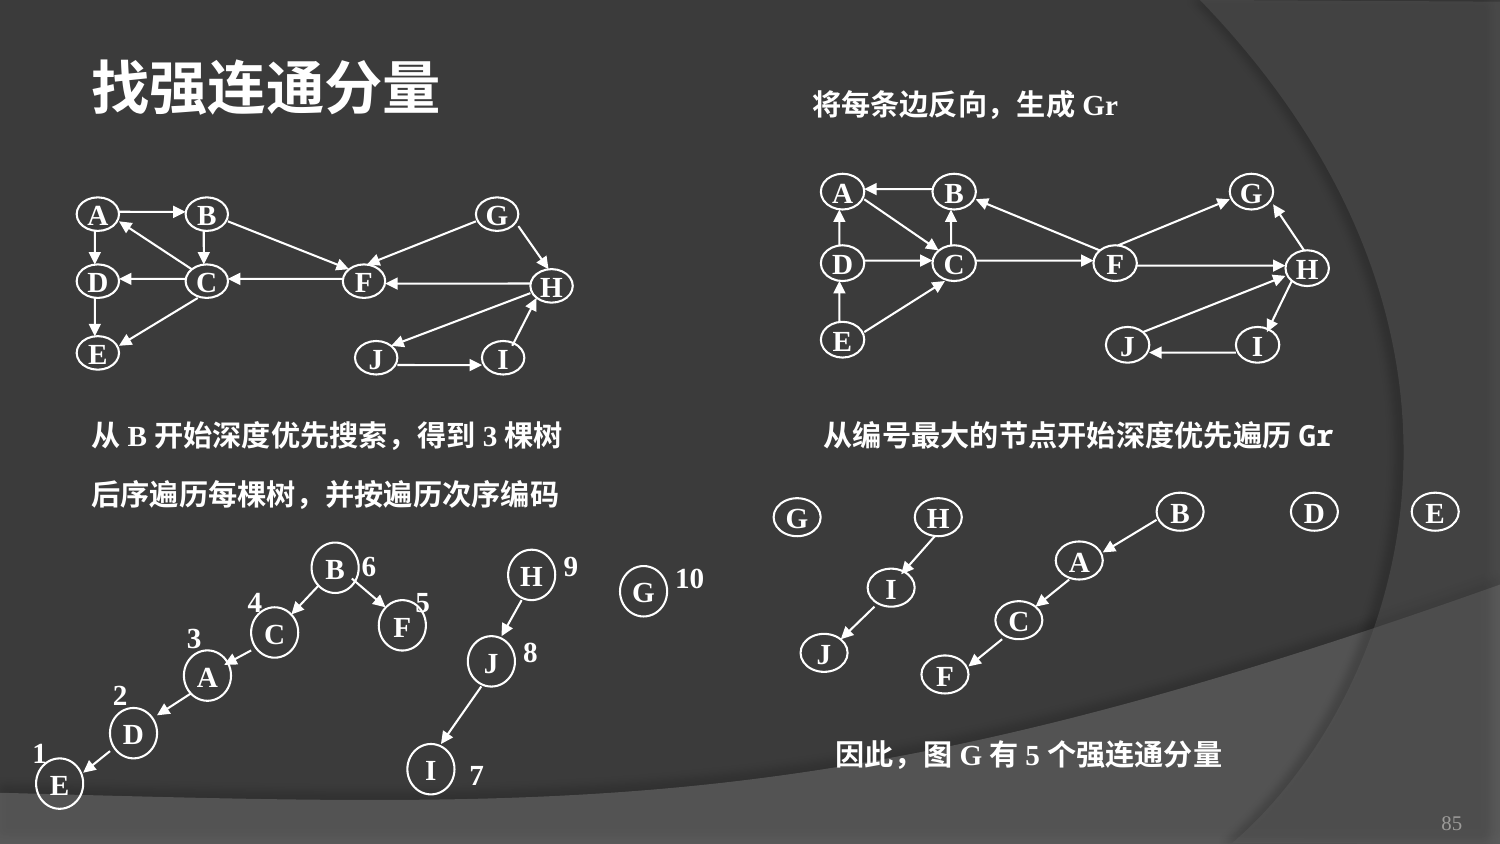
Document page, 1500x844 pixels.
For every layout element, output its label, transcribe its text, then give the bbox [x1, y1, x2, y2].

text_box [17, 539, 446, 769]
text_box 从B开始深度优先搜索，得到3棵树 [76, 410, 644, 460]
text_box 从编号最大的节点开始深度优先遍历Gr [808, 410, 1373, 460]
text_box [35, 778, 427, 810]
text_box 将每条边反向，生成Gr [797, 79, 1365, 129]
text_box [773, 492, 1460, 694]
text_box 找强连通分量 [76, 43, 491, 129]
text_box G [620, 566, 665, 617]
text_box 10 [660, 551, 730, 602]
slide_number 85 [1337, 790, 1463, 835]
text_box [437, 778, 446, 795]
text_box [76, 197, 574, 375]
text_box 后序遍历每棵树，并按遍历次序编码 [76, 469, 644, 519]
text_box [454, 539, 596, 790]
text_box 因此，图G有5个强连通分量 [820, 728, 1306, 779]
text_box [820, 173, 1330, 363]
